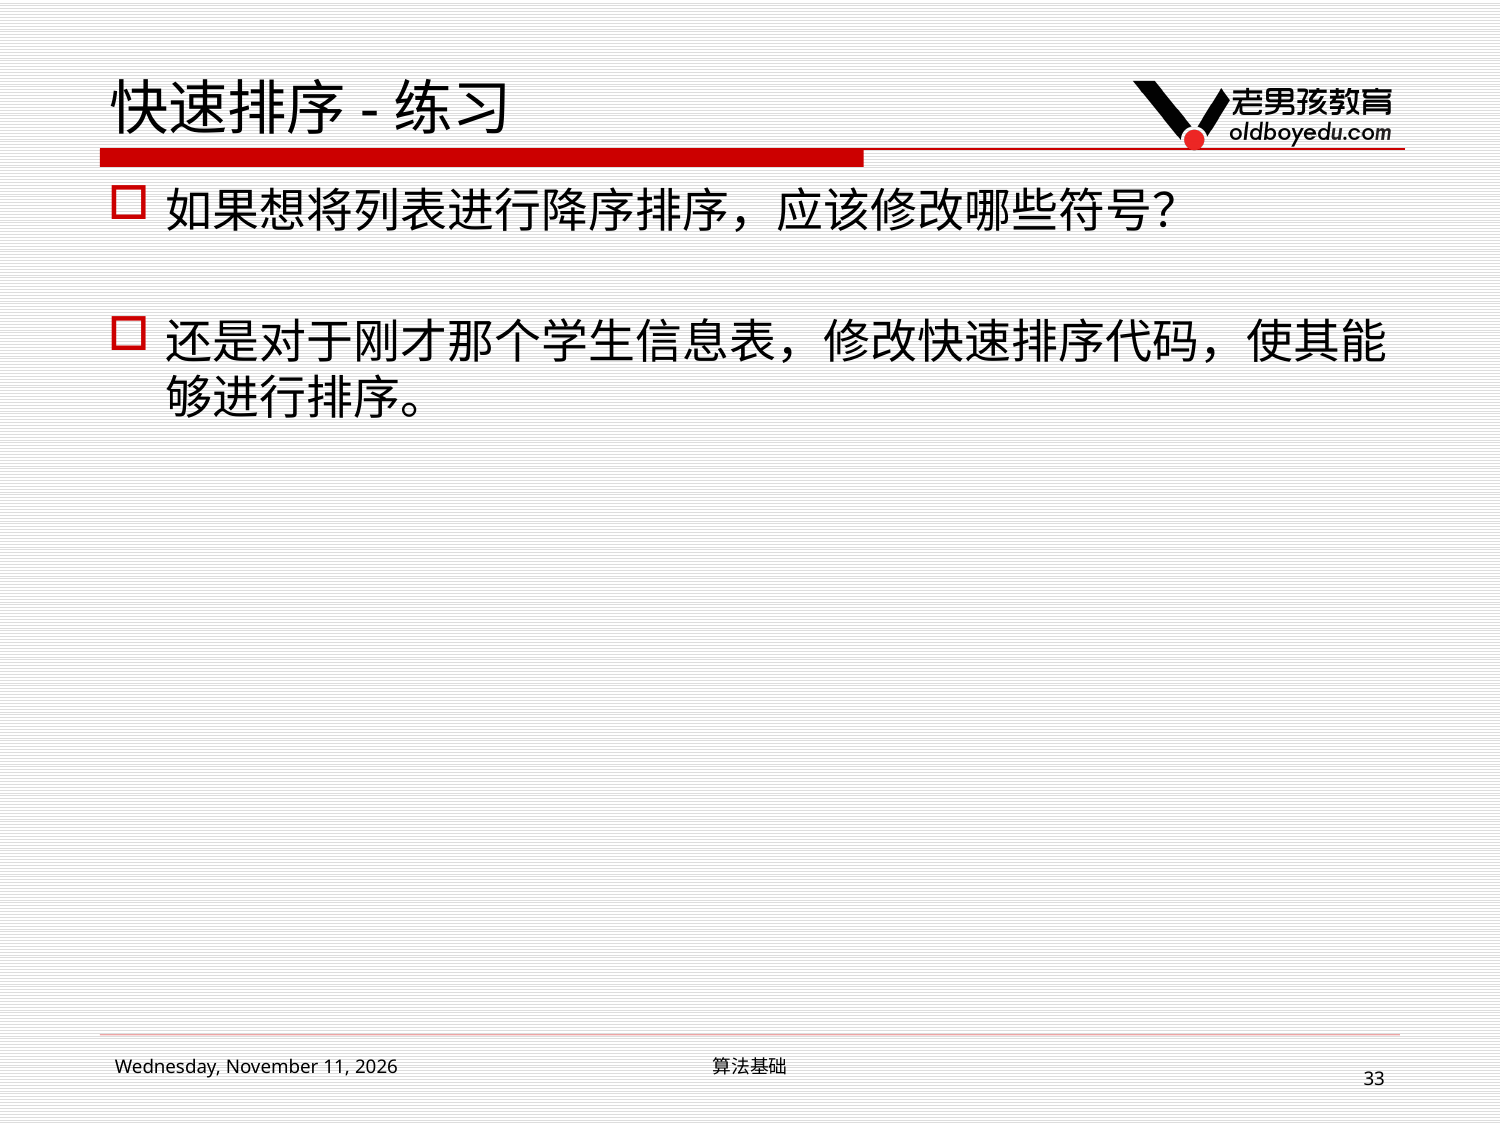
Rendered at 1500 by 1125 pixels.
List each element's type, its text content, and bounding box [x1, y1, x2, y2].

slide_number 33 [1074, 1058, 1400, 1103]
title 快速排序-练习 [94, 50, 1407, 149]
list 如果想将列表进行降序排序，应该修改哪些符号？ 还是对于刚才那个学生信息表，修改快速排序代码，使其能够进行排序。 [92, 172, 1406, 988]
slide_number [99, 1046, 425, 1103]
footer 算法基础 [512, 1046, 988, 1103]
